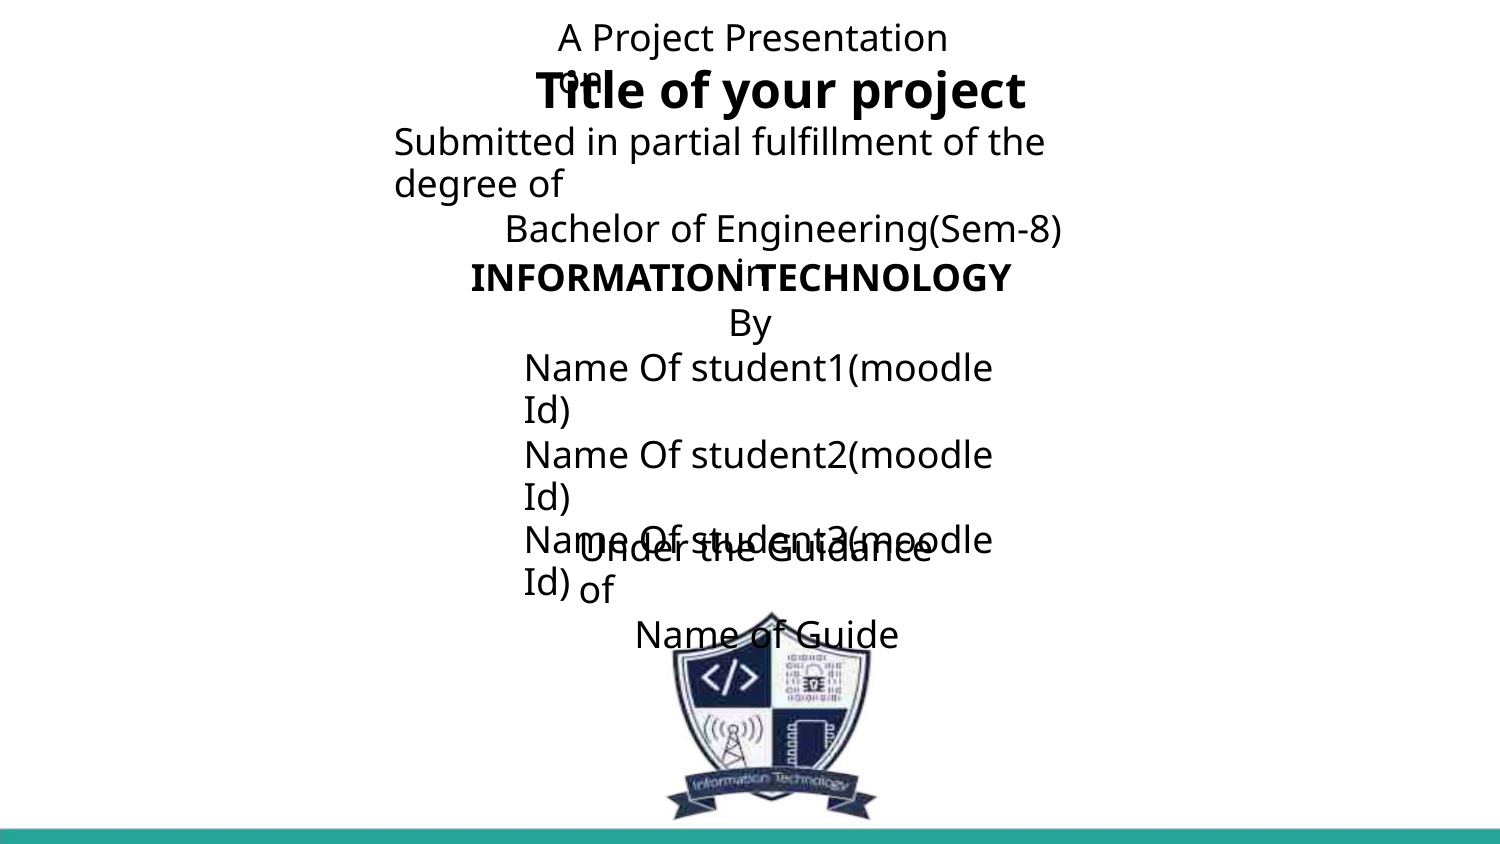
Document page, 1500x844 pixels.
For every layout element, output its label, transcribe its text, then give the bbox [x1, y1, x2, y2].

text_box [0, 0, 1500, 844]
text_box Name Of student1(moodle Id) Name Of student2(moodle Id) Name Of student3(moodle Id) [523, 347, 1001, 604]
text_box Under the Guidance of Name of Guide [578, 527, 946, 656]
text_box A Project Presentation on [558, 17, 965, 63]
text_box INFORMATION TECHNOLOGY By [470, 257, 1057, 345]
text_box Title of your project Submitted in partial fulfillment of the degree of Bachelor of Engineering(Sem-8) in [393, 63, 1131, 294]
